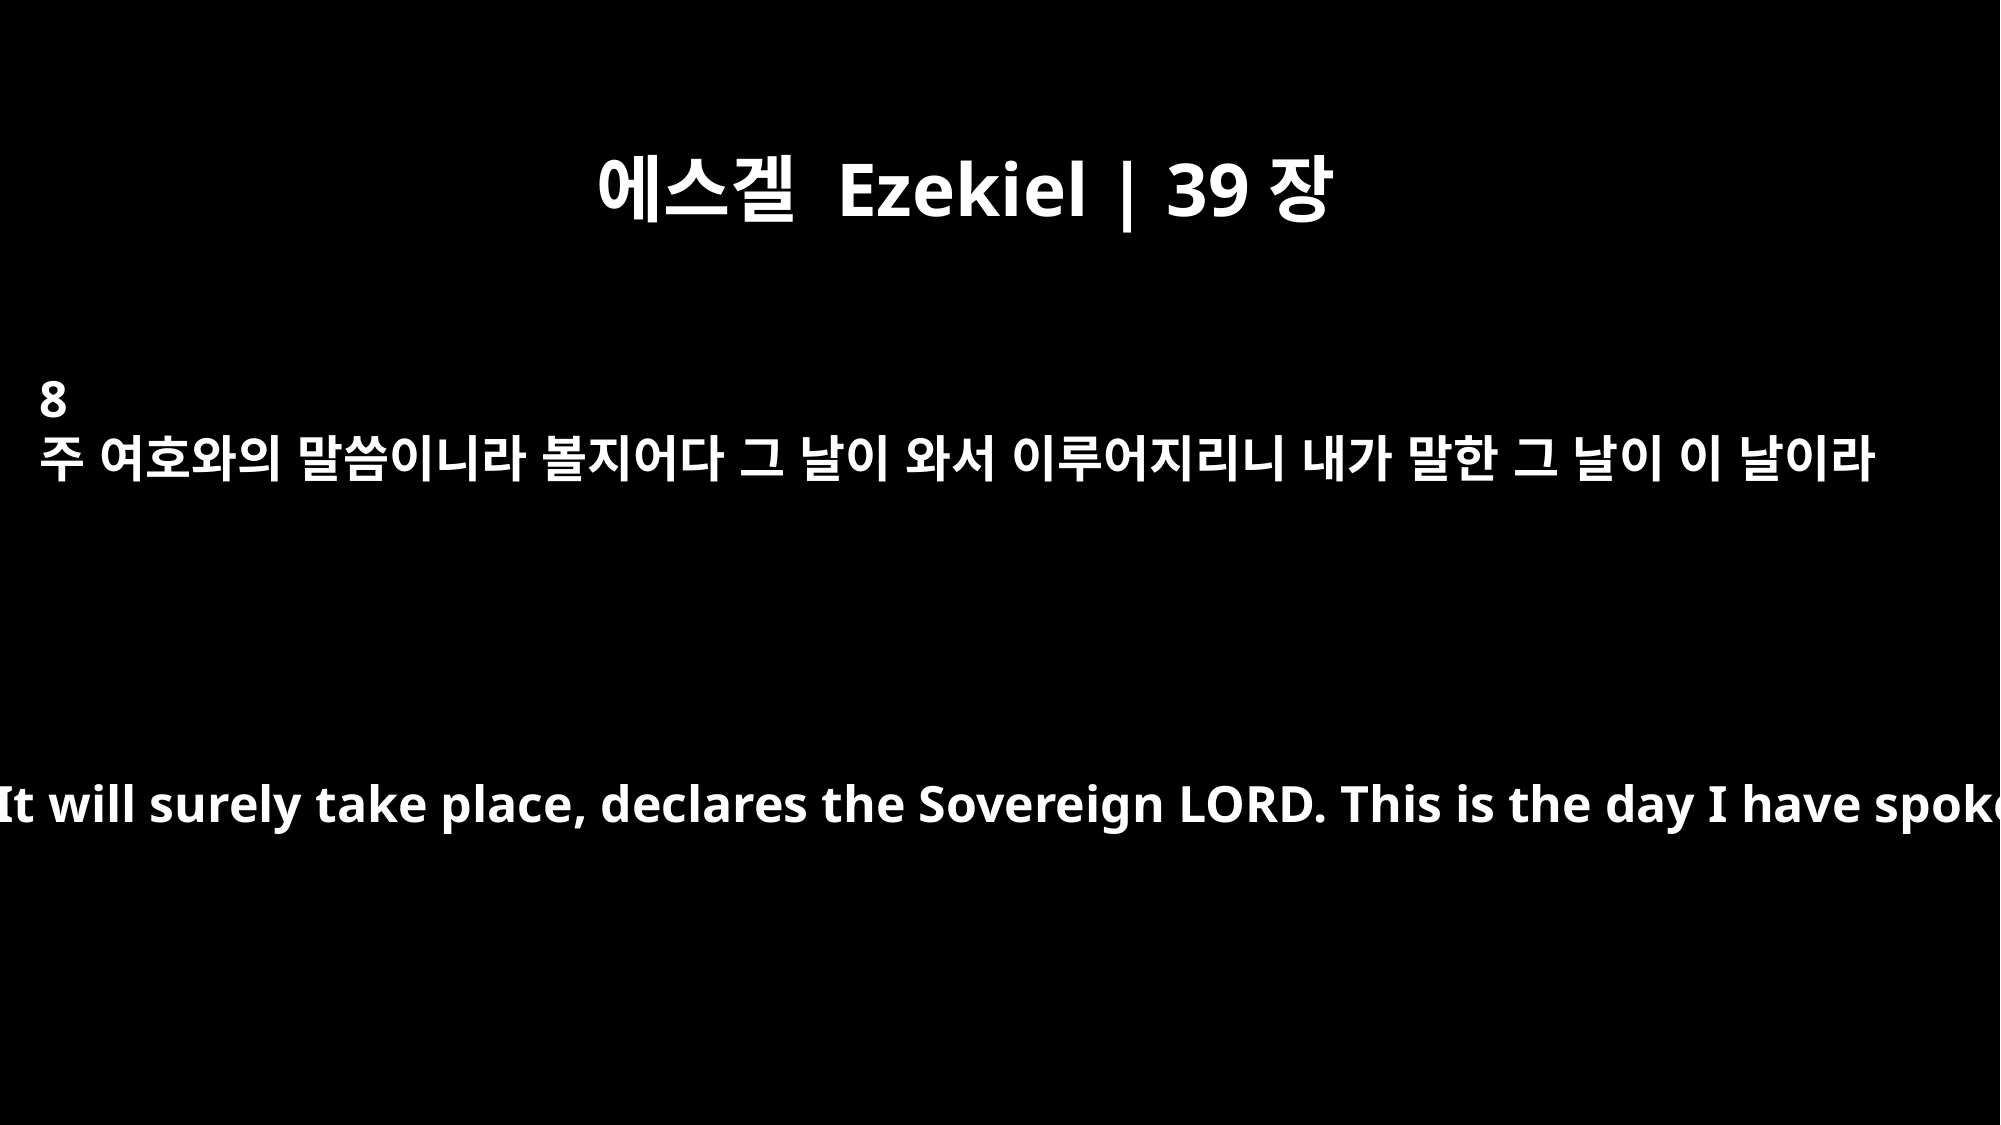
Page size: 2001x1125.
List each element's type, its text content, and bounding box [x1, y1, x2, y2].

text_box It is coming! It will surely take place, declares the Sovereign LORD. This is the day I have spoken of. [0, 764, 2000, 840]
text_box 8 주 여호와의 말씀이니라 볼지어다 그 날이 와서 이루어지리니 내가 말한 그 날이 이 날이라 [24, 359, 1893, 495]
text_box 에스겔 Ezekiel | 39장 [581, 136, 1351, 239]
